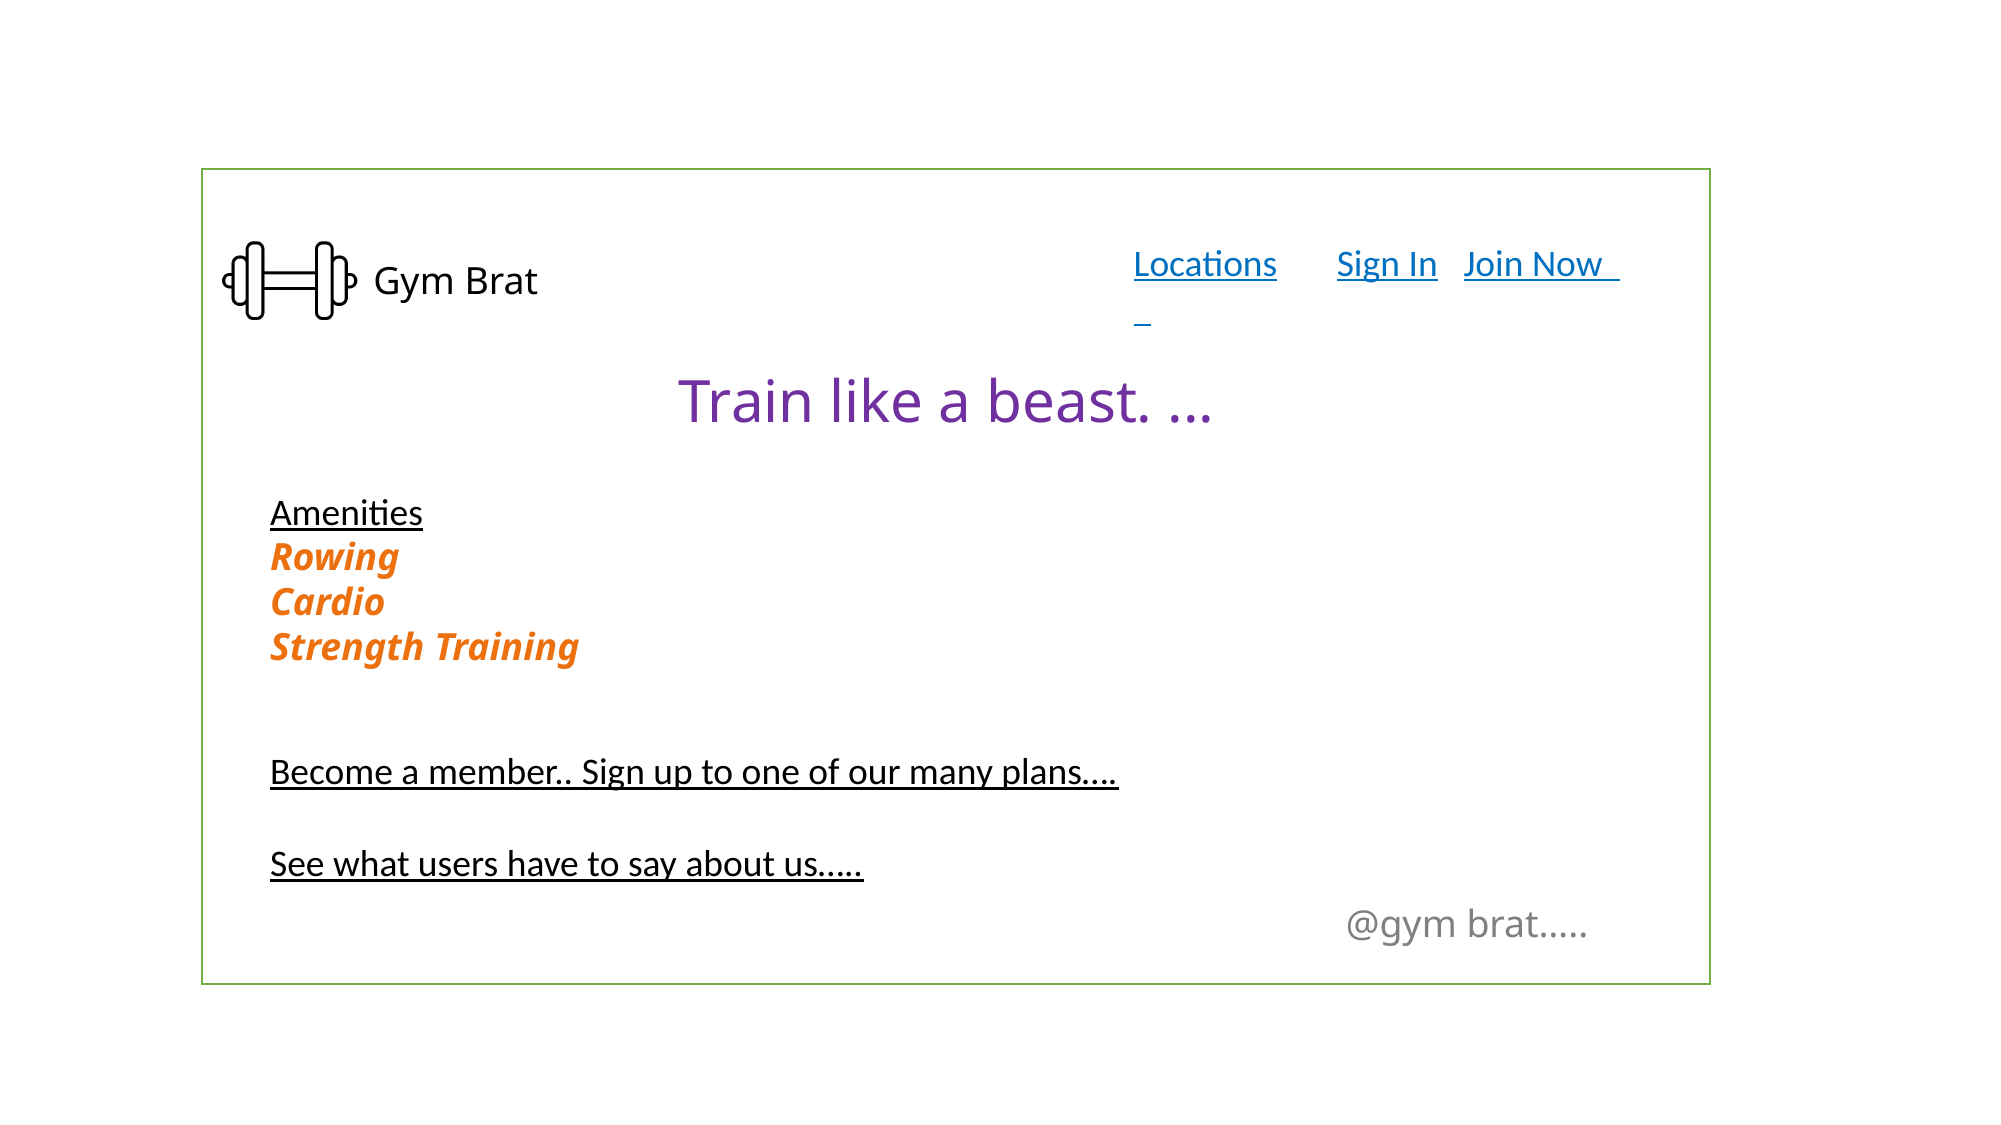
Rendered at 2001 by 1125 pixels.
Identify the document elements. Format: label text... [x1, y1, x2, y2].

text_box Gym Brat [365, 249, 632, 310]
text_box Locations Sign In Join Now [1118, 231, 1642, 337]
text_box Become a member.. Sign up to one of our many plans…. [255, 739, 1157, 800]
text_box @gym brat….. [1330, 892, 1675, 953]
picture [214, 205, 365, 356]
text_box [201, 168, 1711, 985]
text_box Train like a beast. ... [343, 356, 1550, 442]
text_box Amenities Rowing Cardio Strength Training [255, 481, 782, 721]
text_box See what users have to say about us….. [255, 831, 921, 892]
